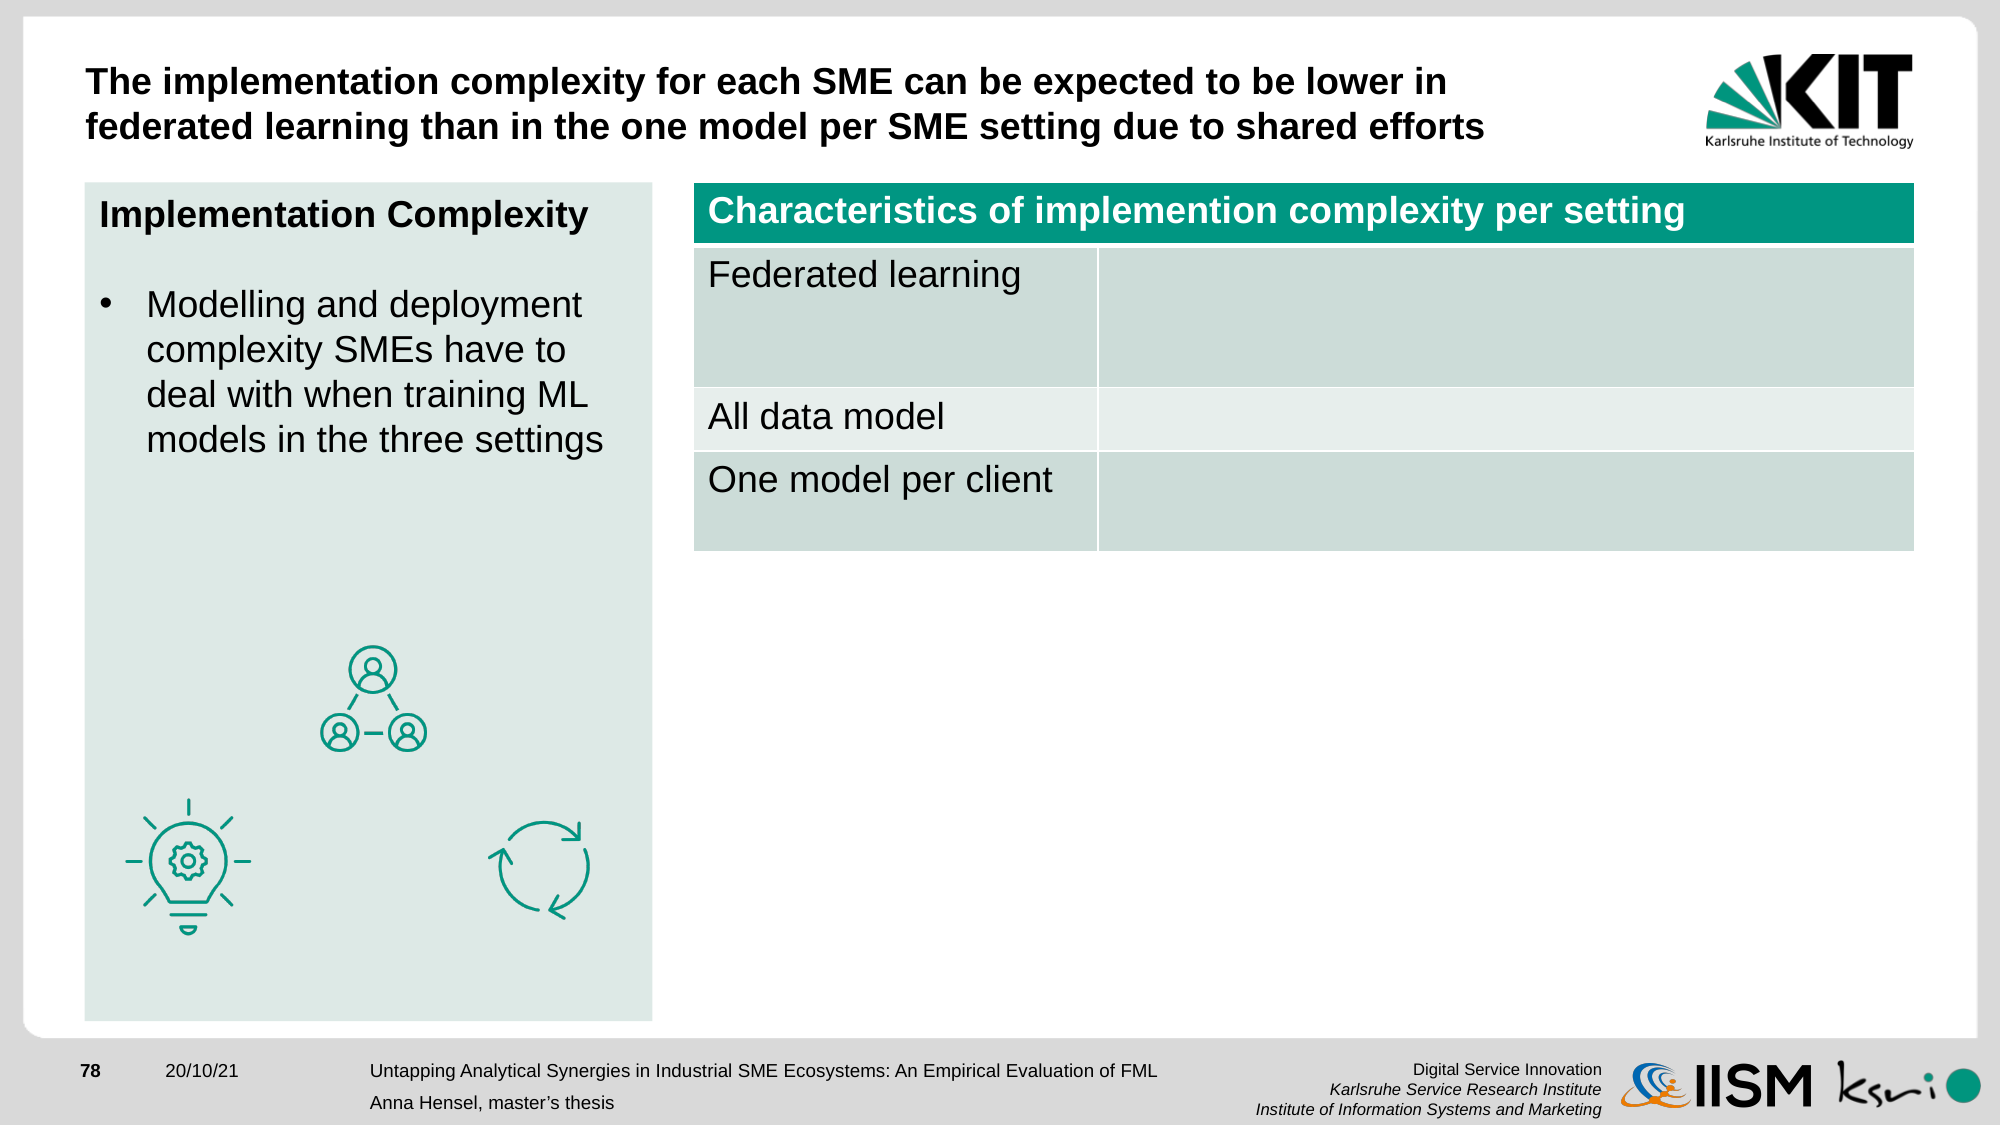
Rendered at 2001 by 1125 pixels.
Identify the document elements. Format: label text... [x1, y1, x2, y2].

text_box Implementation Complexity Modelling and deployment complexity SMEs have to deal with when training ML models in the three settings [84, 182, 653, 1022]
table_cell Federated learning [694, 248, 1097, 387]
slide_number 78 [55, 1058, 126, 1095]
table_cell [1099, 452, 1914, 551]
title The implementation complexity for each SME can be expected to be lower in federated learning than in the one model per SME setting due to shared efforts [85, 54, 1598, 148]
footer Untapping Analytical Synergies in Industrial SME Ecosystems: An Empirical Evaluation of FML Anna Hensel, master’s thesis [369, 1058, 1247, 1119]
table_header Characteristics of implemention complexity per setting [694, 183, 1914, 243]
table_cell One model per client [694, 452, 1097, 551]
table_cell All data model [694, 388, 1097, 450]
table_cell [1099, 388, 1914, 450]
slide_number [165, 1058, 355, 1119]
table_cell [1099, 248, 1914, 387]
picture [0, 0, 2000, 1125]
